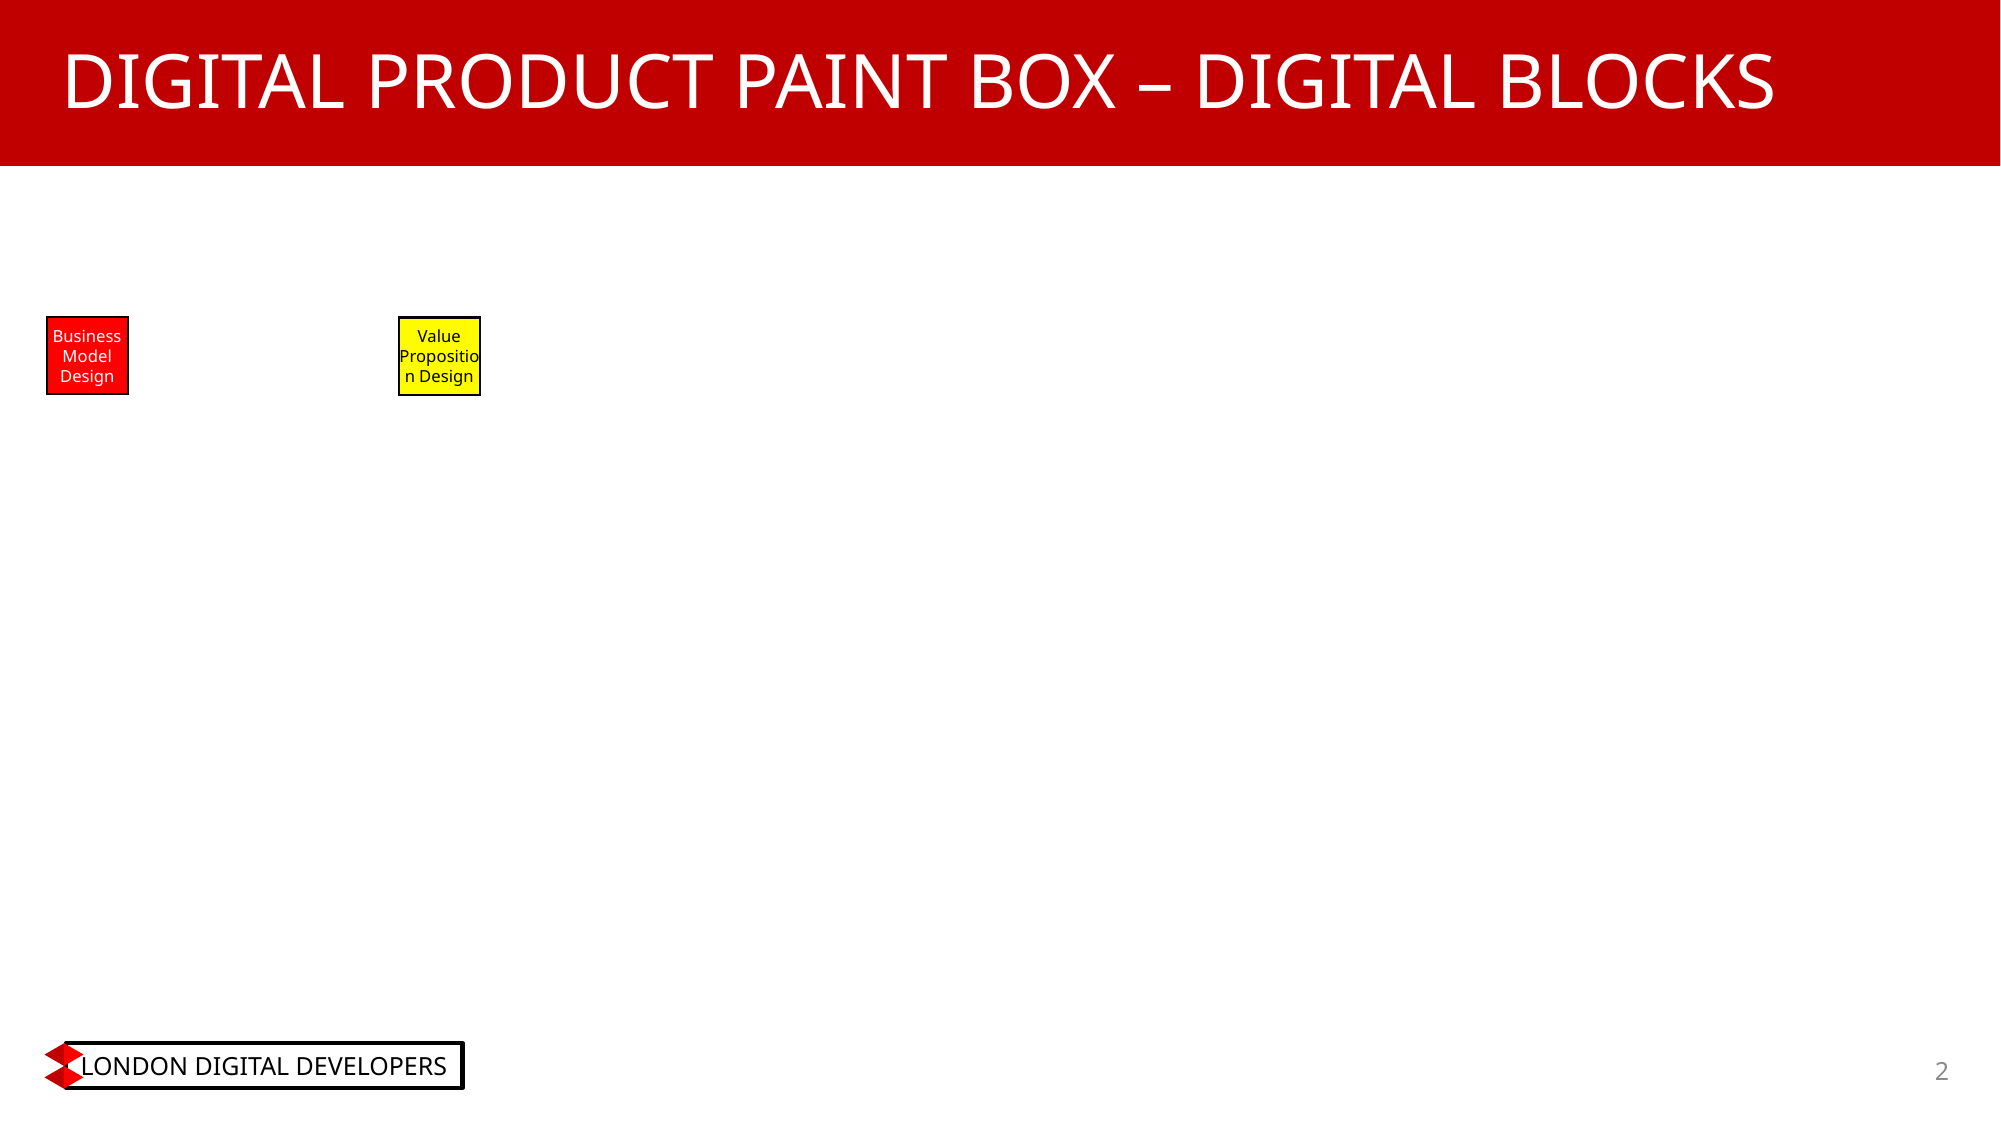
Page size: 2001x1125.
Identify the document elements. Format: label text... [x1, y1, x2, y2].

text_box Business Model Design [46, 316, 129, 395]
slide_number 2 [1669, 1050, 1964, 1096]
text_box Value Proposition Design [398, 316, 481, 396]
title DIGITAL PRODUCT PAINT BOX – DIGITAL BLOCKS [46, 28, 1964, 140]
